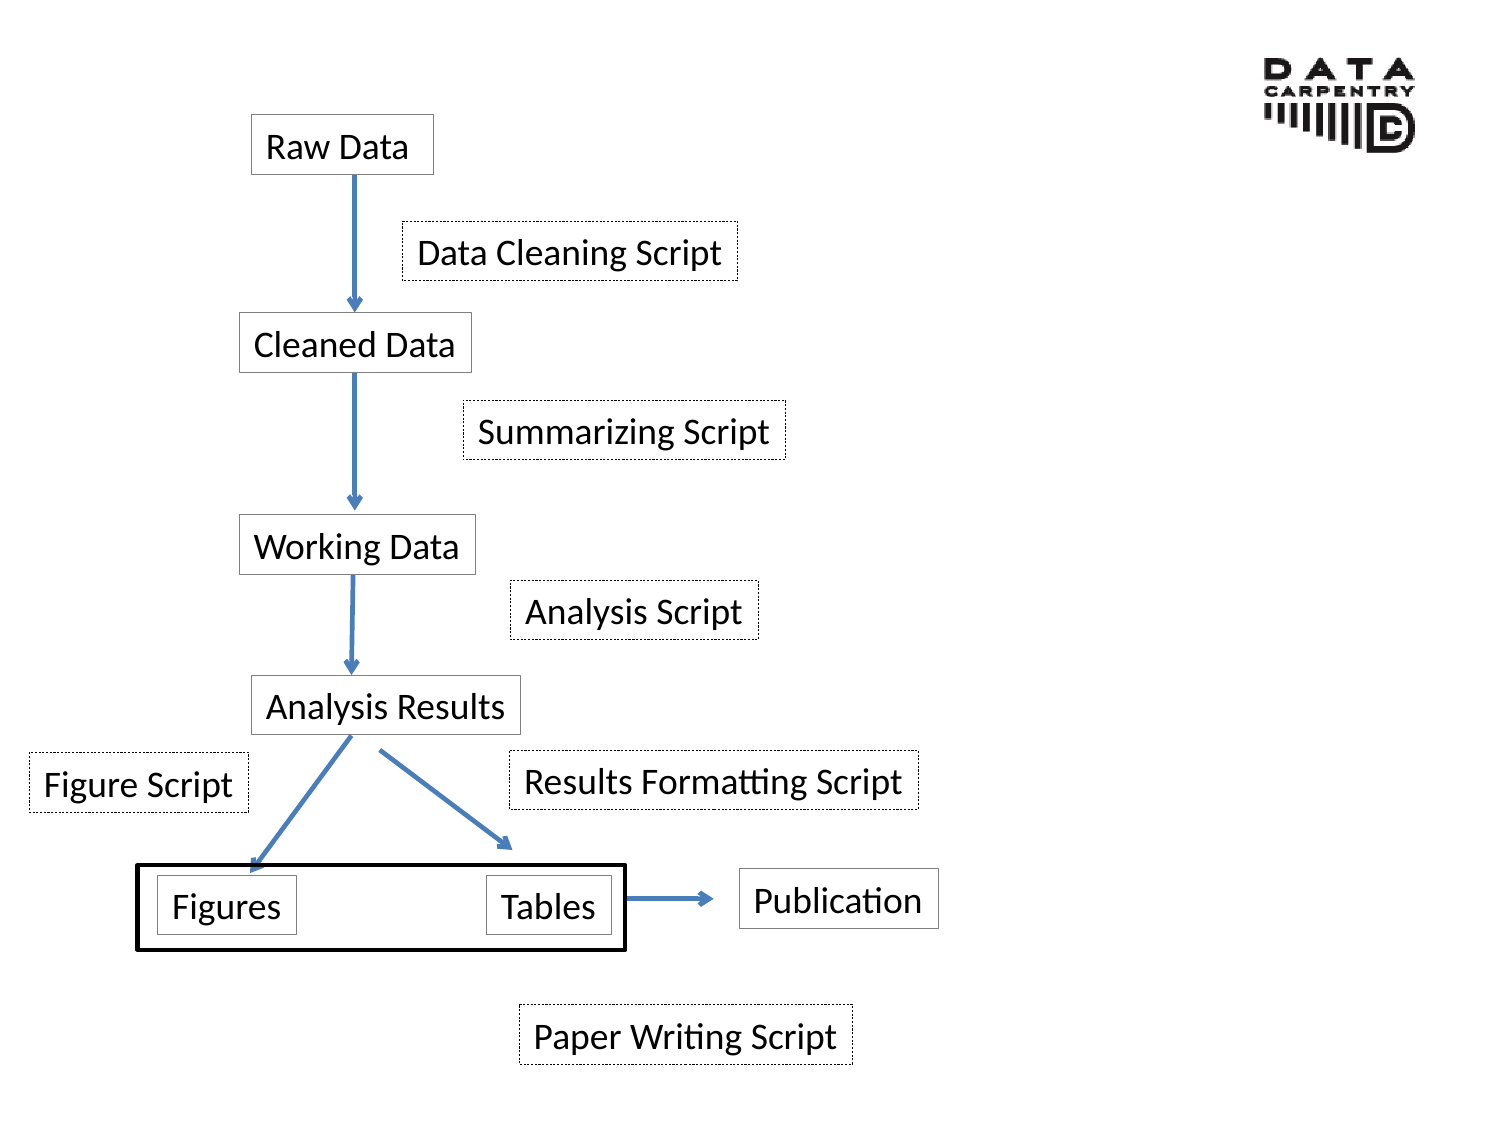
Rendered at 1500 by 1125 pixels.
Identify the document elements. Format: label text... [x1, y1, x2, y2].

text_box Cleaned Data [238, 312, 472, 373]
text_box Working Data [238, 514, 476, 575]
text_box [249, 735, 352, 874]
text_box Raw Data [251, 114, 434, 175]
text_box [135, 863, 627, 952]
text_box Figure Script [29, 752, 244, 813]
text_box Analysis Results [251, 674, 521, 735]
text_box Summarizing Script [463, 399, 786, 460]
text_box Data Cleaning Script [402, 221, 738, 281]
text_box Publication [738, 868, 938, 929]
text_box Paper Writing Script [518, 1004, 853, 1065]
text_box Results Formatting Script [513, 749, 918, 810]
picture [1229, 44, 1445, 164]
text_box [379, 749, 513, 851]
text_box Analysis Script [510, 580, 758, 640]
